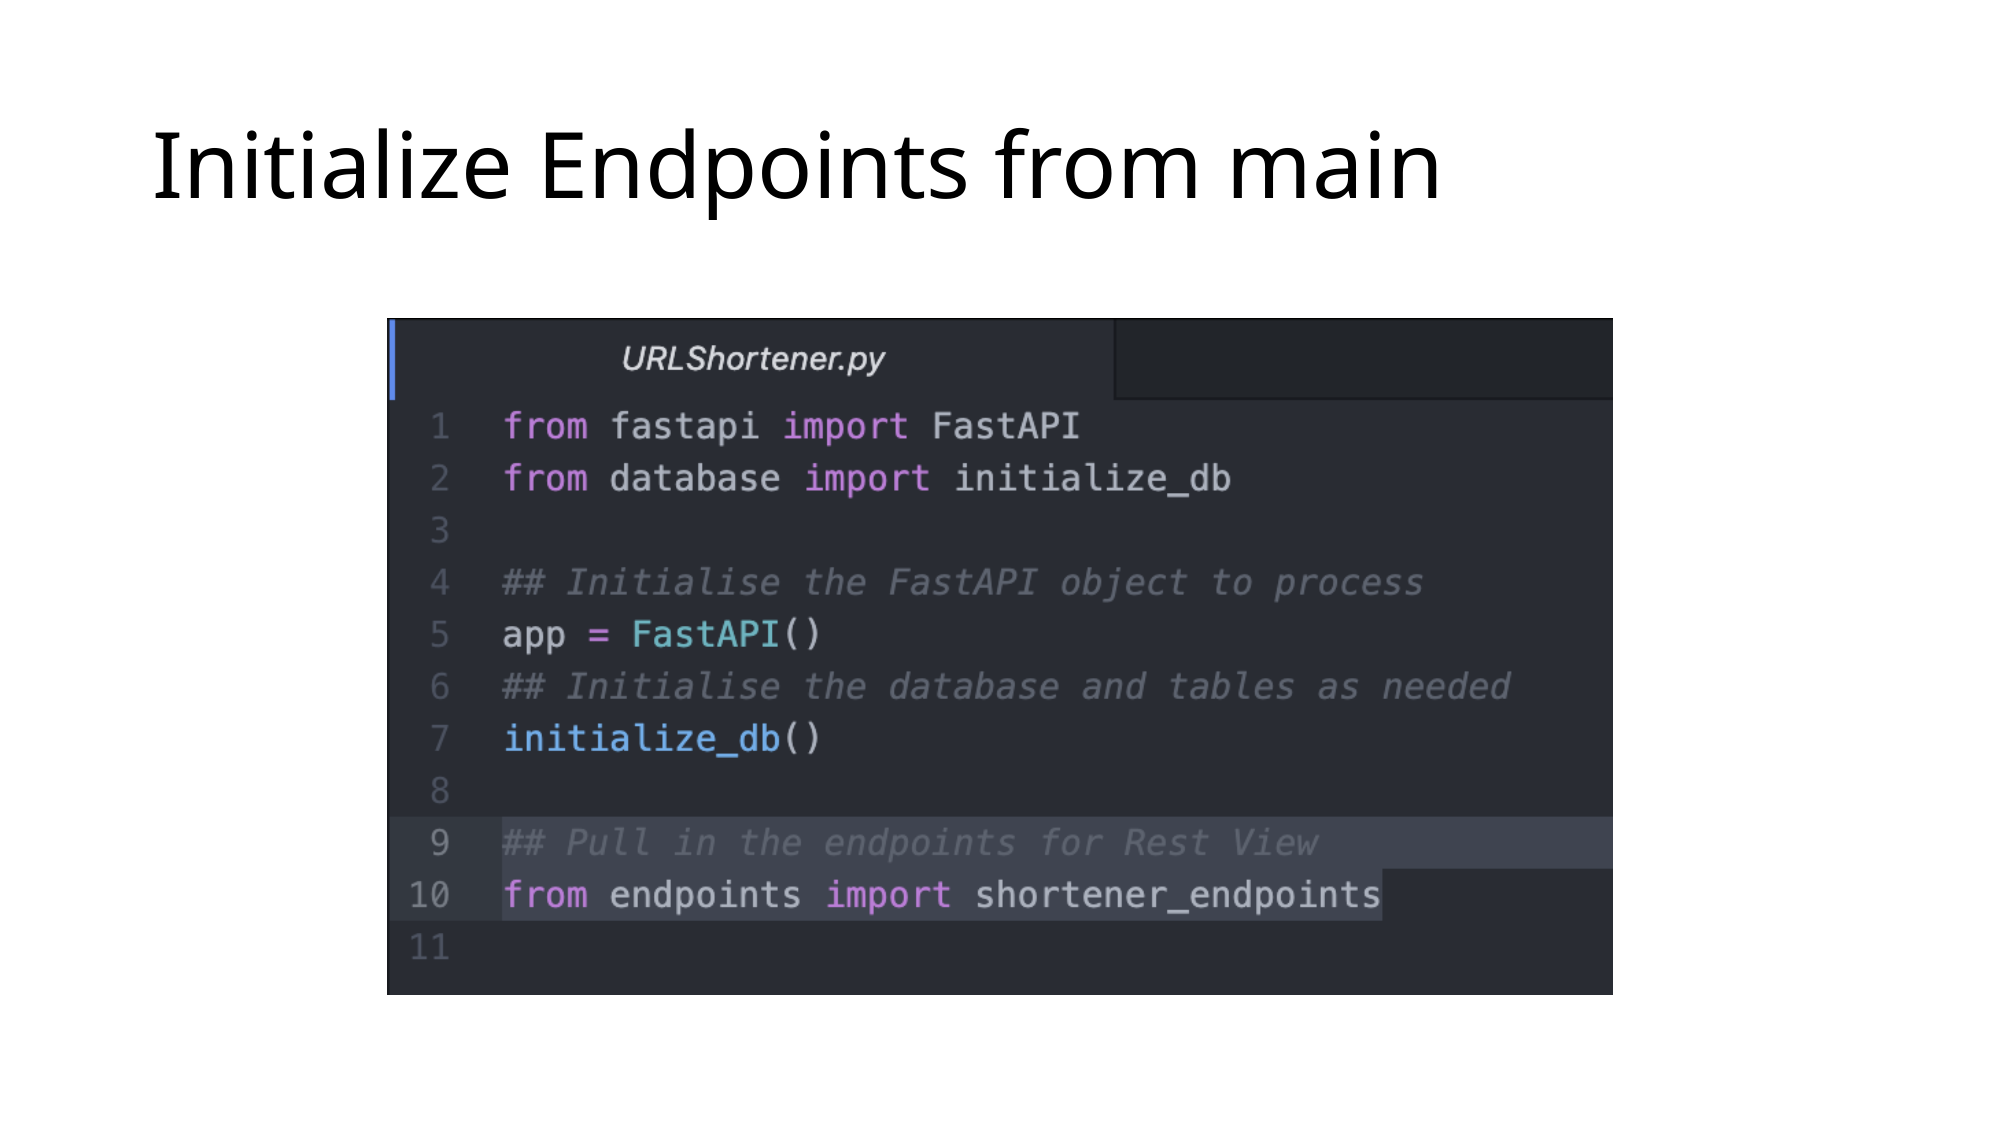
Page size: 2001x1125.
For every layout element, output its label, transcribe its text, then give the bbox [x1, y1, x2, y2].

picture [387, 318, 1613, 995]
title Initialize Endpoints from main [137, 59, 1863, 278]
